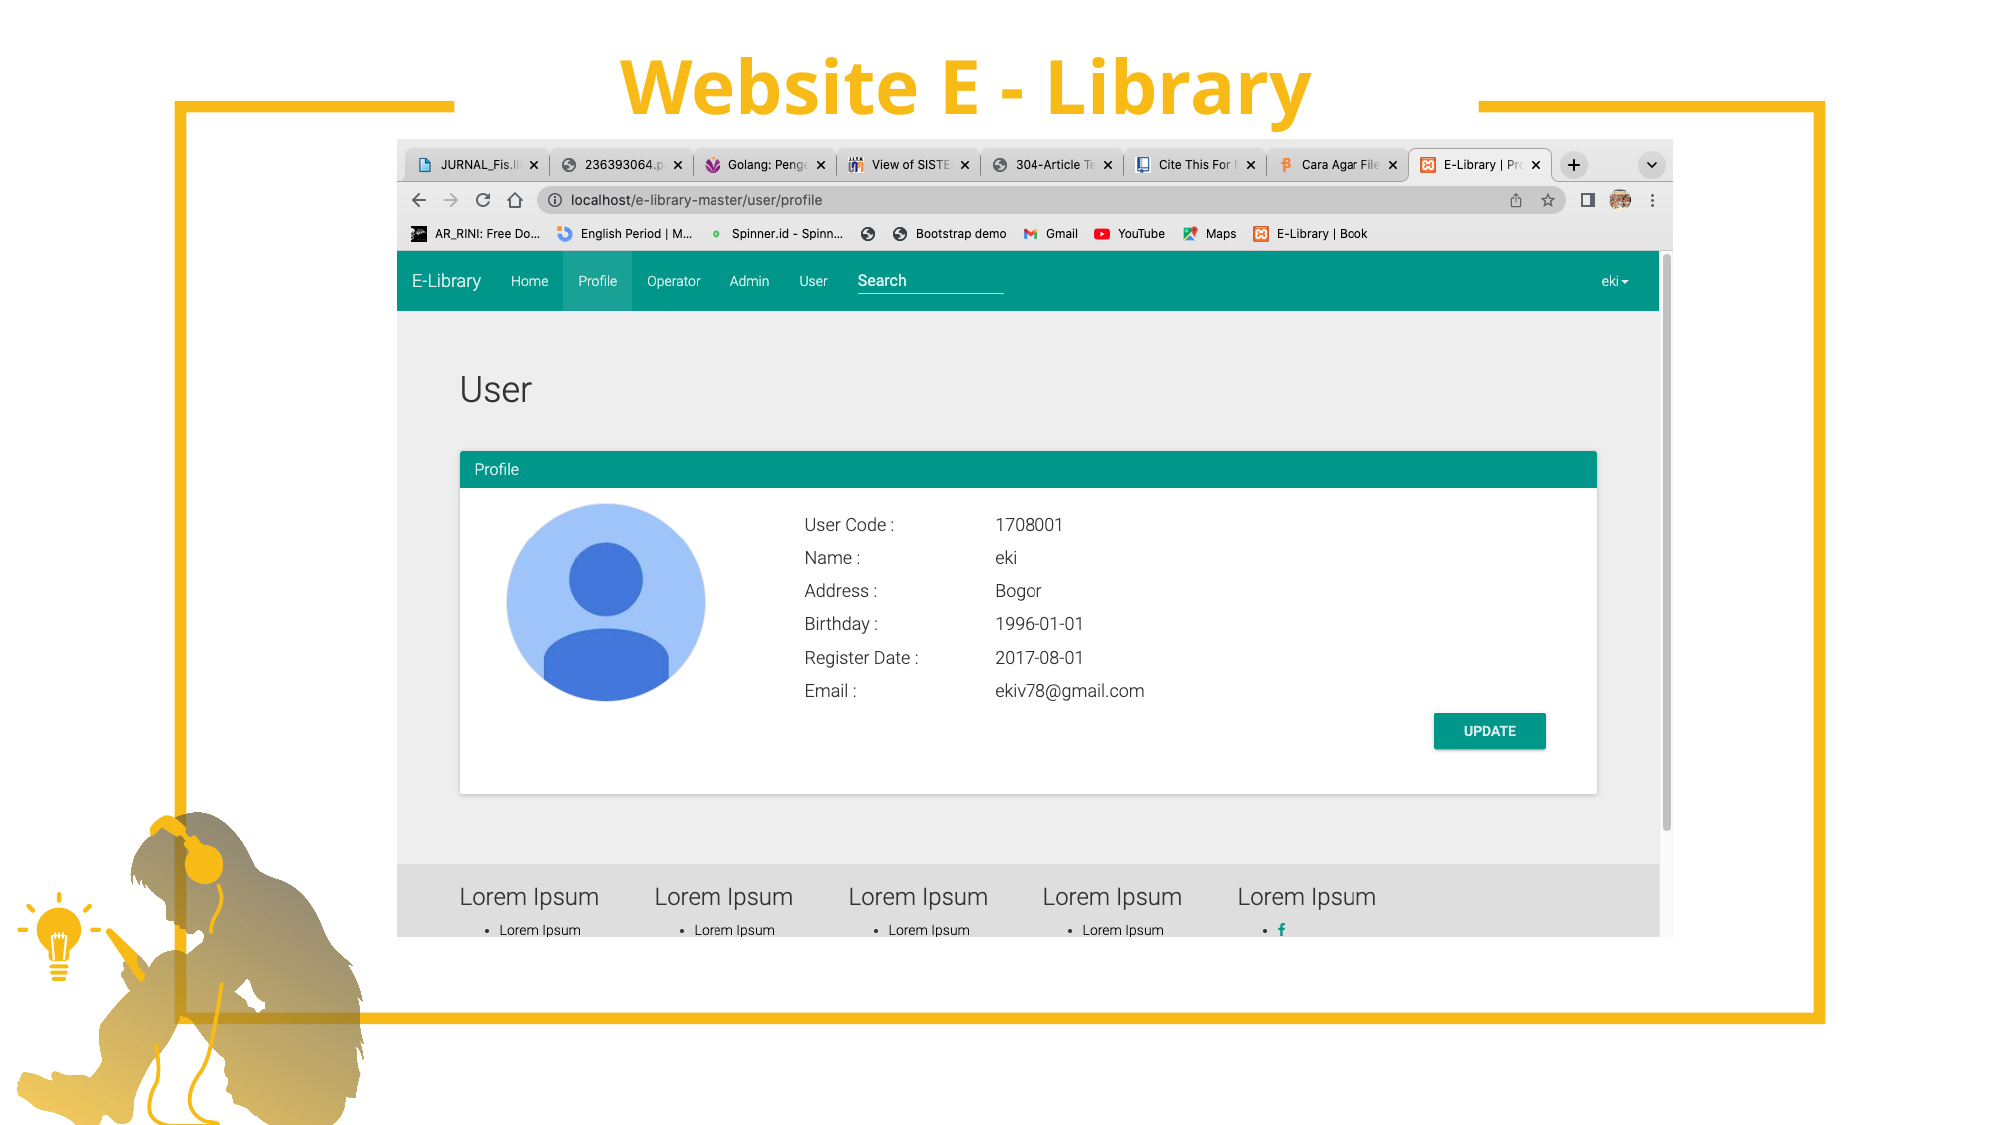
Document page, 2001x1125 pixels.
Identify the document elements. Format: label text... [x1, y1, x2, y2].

picture [397, 139, 1673, 937]
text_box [16, 811, 365, 1125]
text_box Website E - Library [454, 32, 1479, 138]
